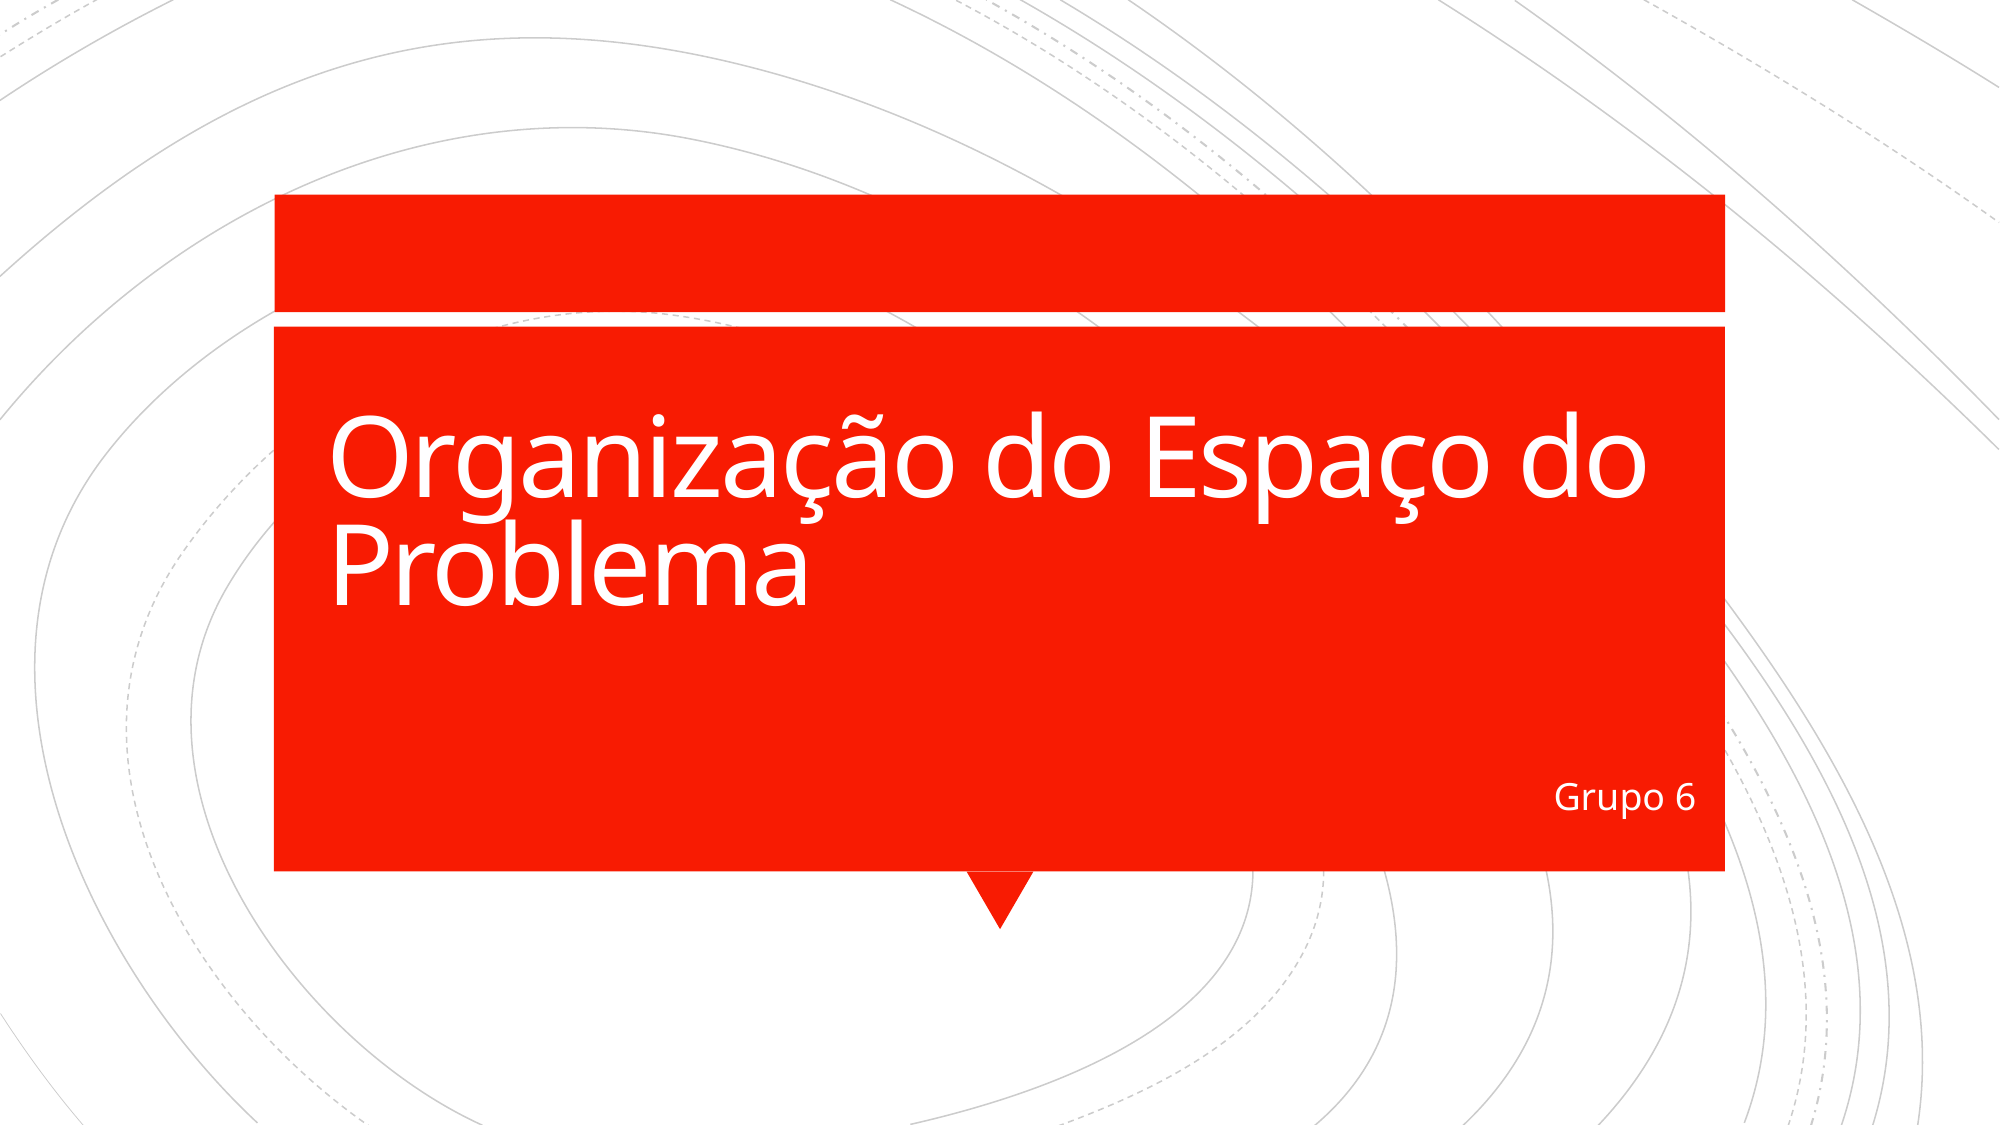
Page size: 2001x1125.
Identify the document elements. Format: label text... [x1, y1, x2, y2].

subtitle Grupo 6 [288, 640, 1712, 858]
title Organização do Espaço do Problema [288, 340, 1713, 628]
